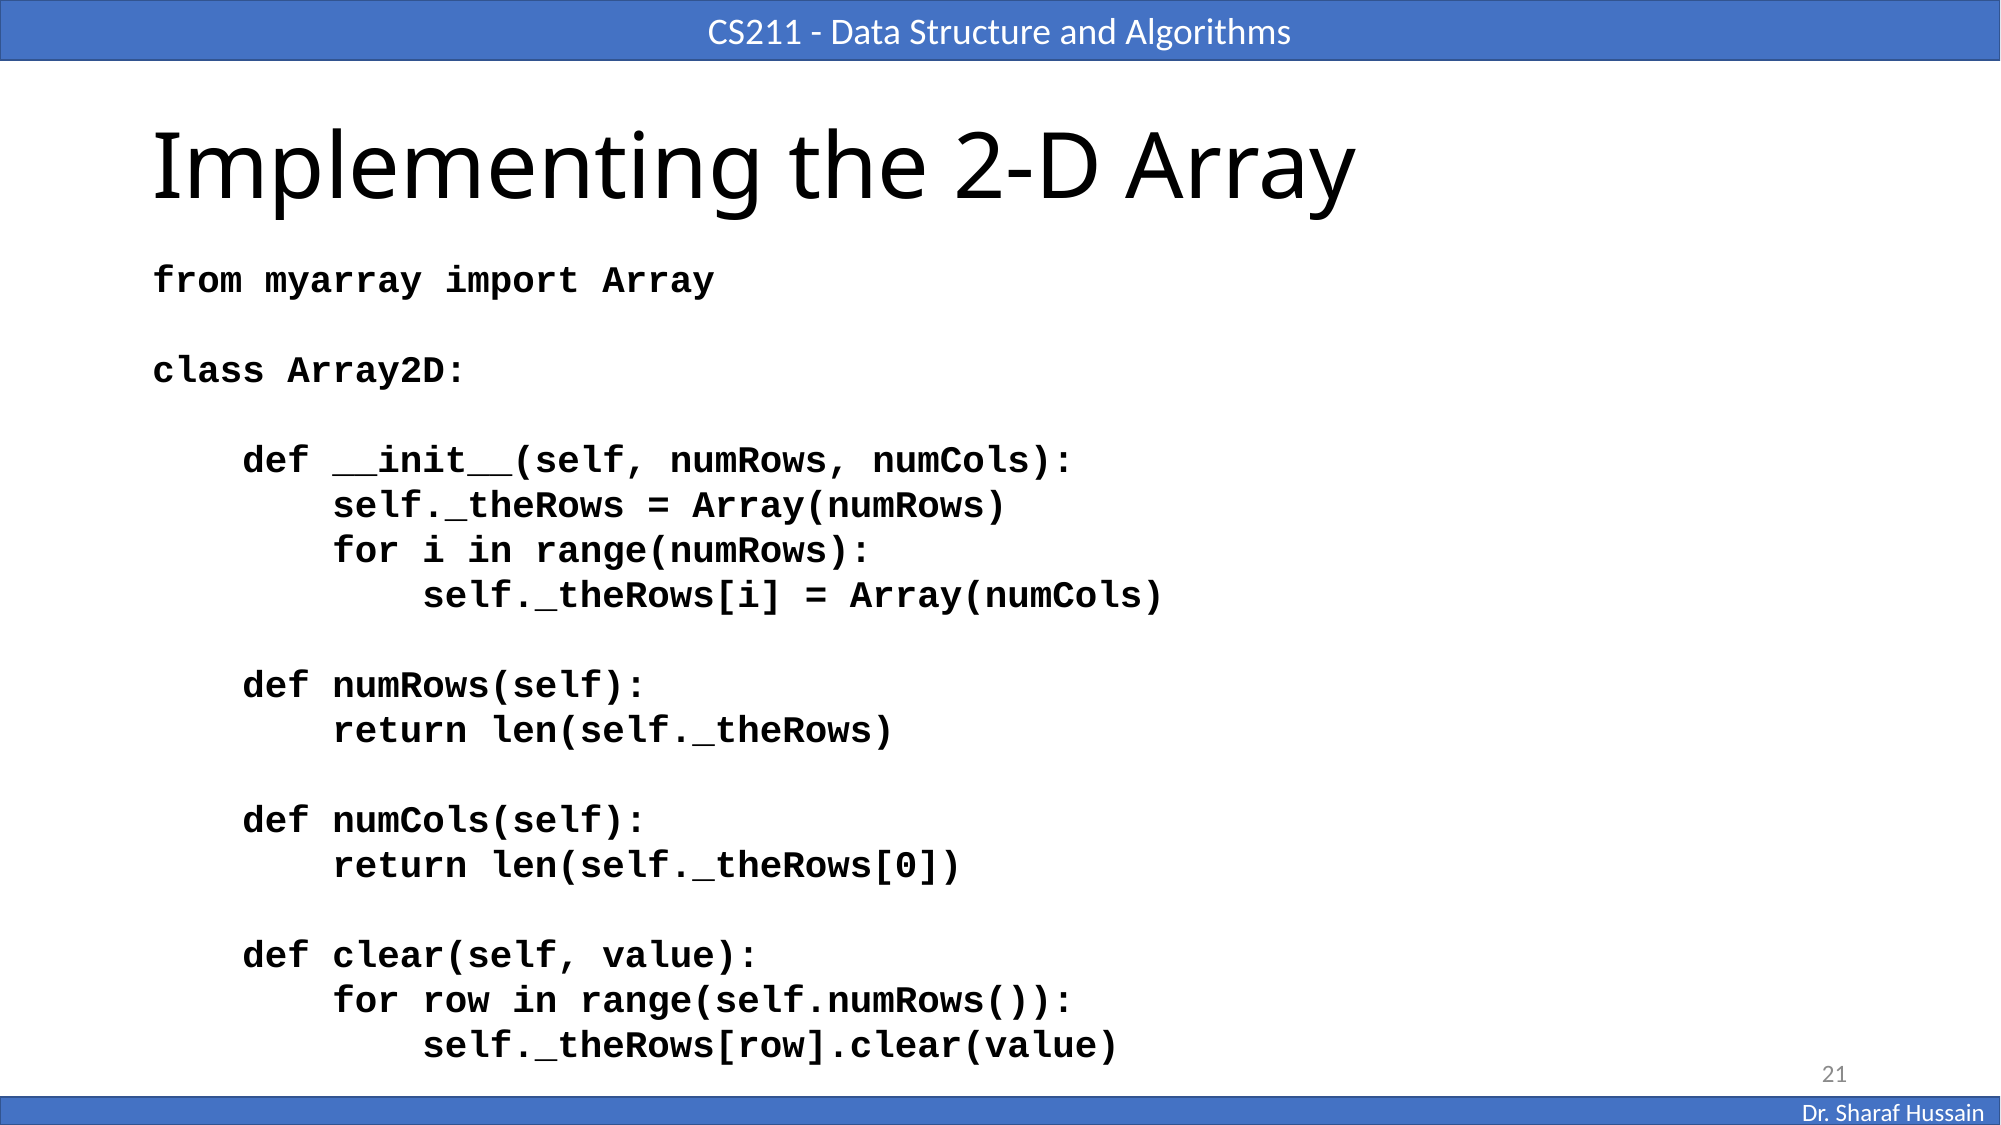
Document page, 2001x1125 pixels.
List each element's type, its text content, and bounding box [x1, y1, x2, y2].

title Implementing the 2-D Array [137, 59, 1863, 278]
text_box from myarray import Array class Array2D: def __init__(self, numRows, numCols): self._theRows = Array(numRows) for i in range(numRows): self._theRows[i] = Array(numCols) def numRows(self): return len(self._theRows) def numCols(self): return len(self._theRows[0]) def clear(self, value): for row in range(self.numRows()): self._theRows[row].clear(value) [137, 247, 1714, 1073]
slide_number 21 [1412, 1042, 1863, 1103]
